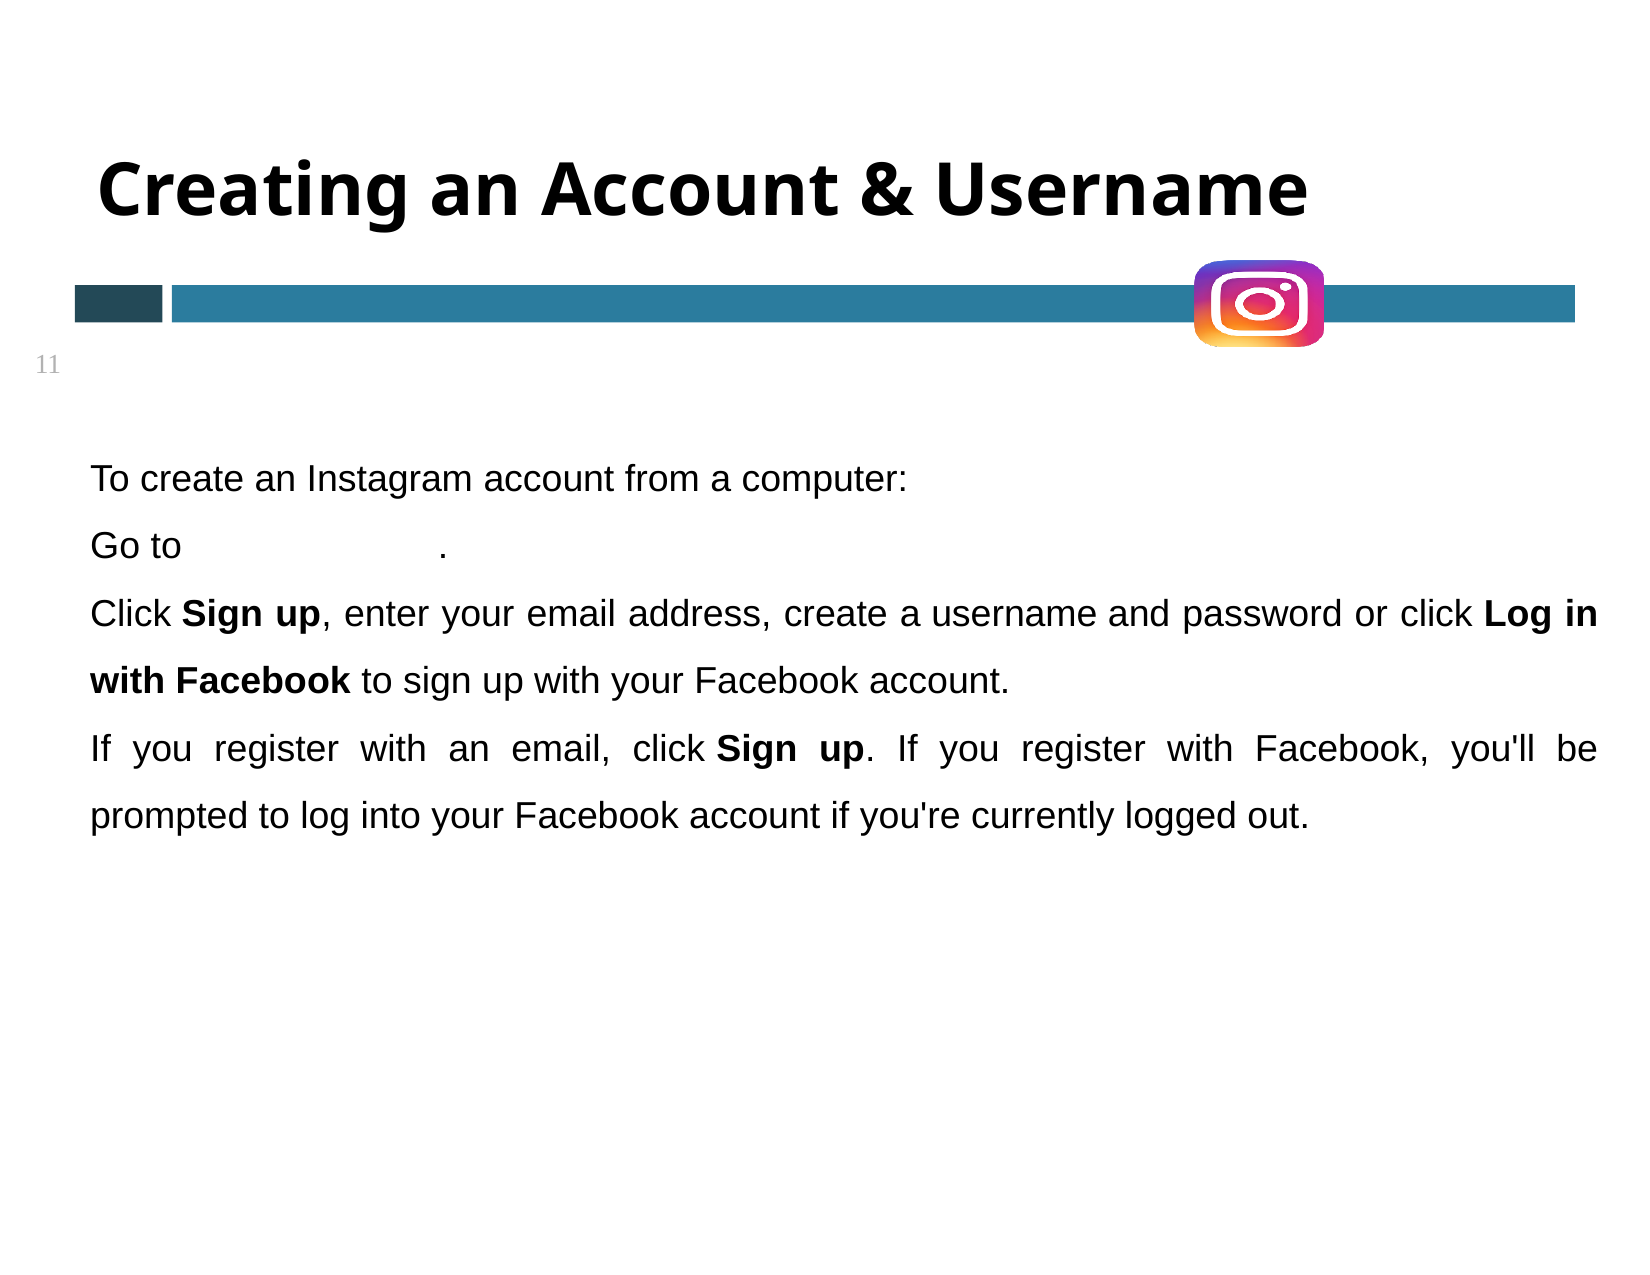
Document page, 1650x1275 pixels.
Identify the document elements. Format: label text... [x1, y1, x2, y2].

slide_number 11 [0, 345, 97, 379]
title Creating an Account & Username [96, 142, 1379, 250]
picture [1194, 260, 1324, 348]
list To create an Instagram account from a computer: Go to instagram.com. Click Sign up, enter your email address, create a username and password or click Log in with Facebook to sign up with your Facebook account. If you register with an email, click Sign up. If you register with Facebook, you'll be prompted to log into your Facebook account if you're currently logged out. [90, 431, 1599, 1063]
